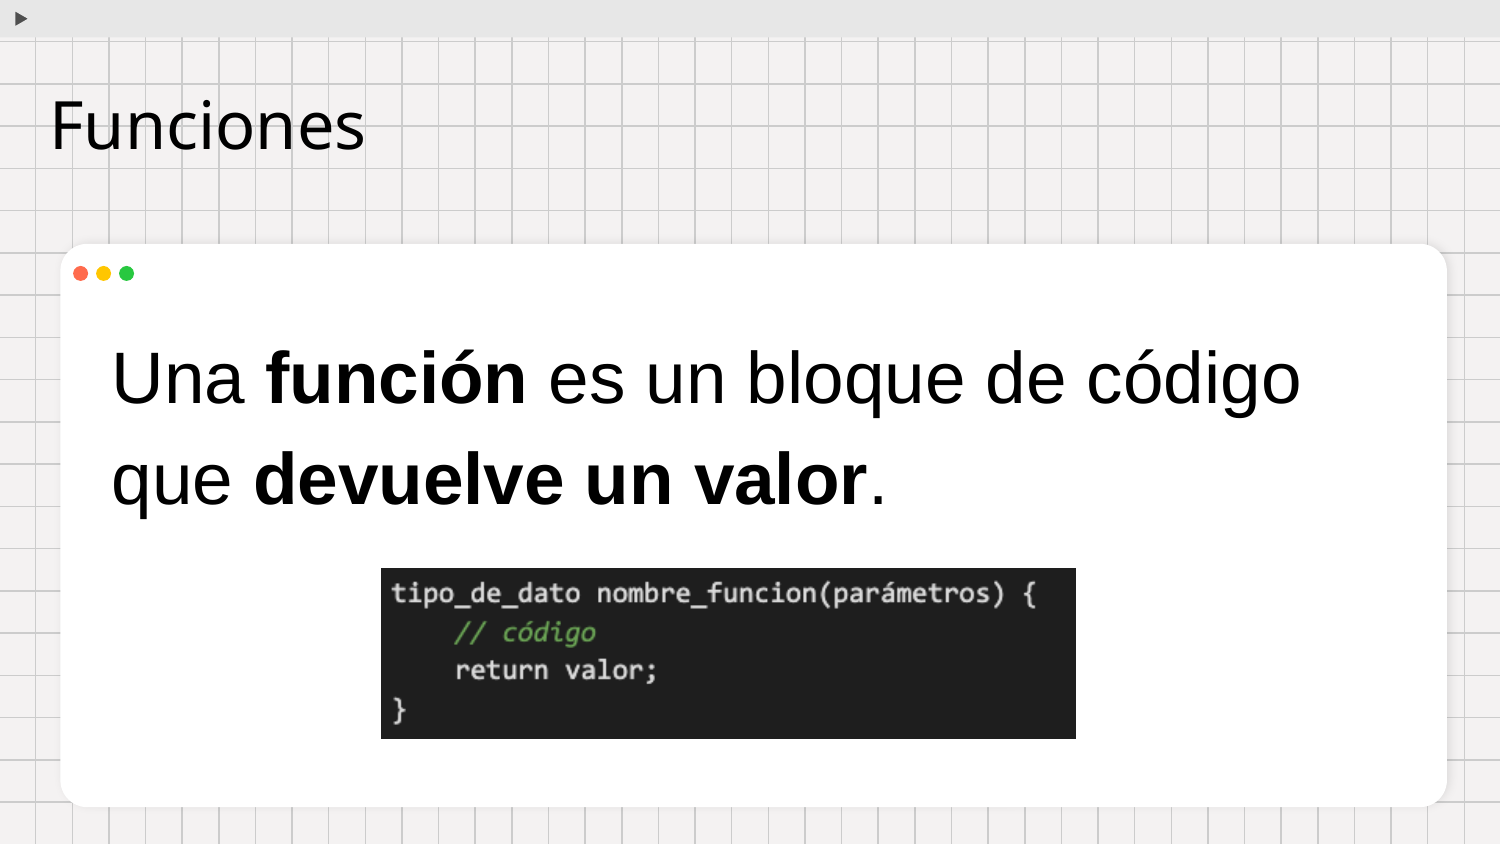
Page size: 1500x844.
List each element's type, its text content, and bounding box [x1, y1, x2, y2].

subtitle Una función es un bloque de código que devuelve un valor. [96, 302, 1407, 823]
title Funciones [34, 76, 1407, 248]
picture [381, 568, 1076, 740]
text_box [72, 265, 135, 282]
text_box [60, 243, 1447, 808]
